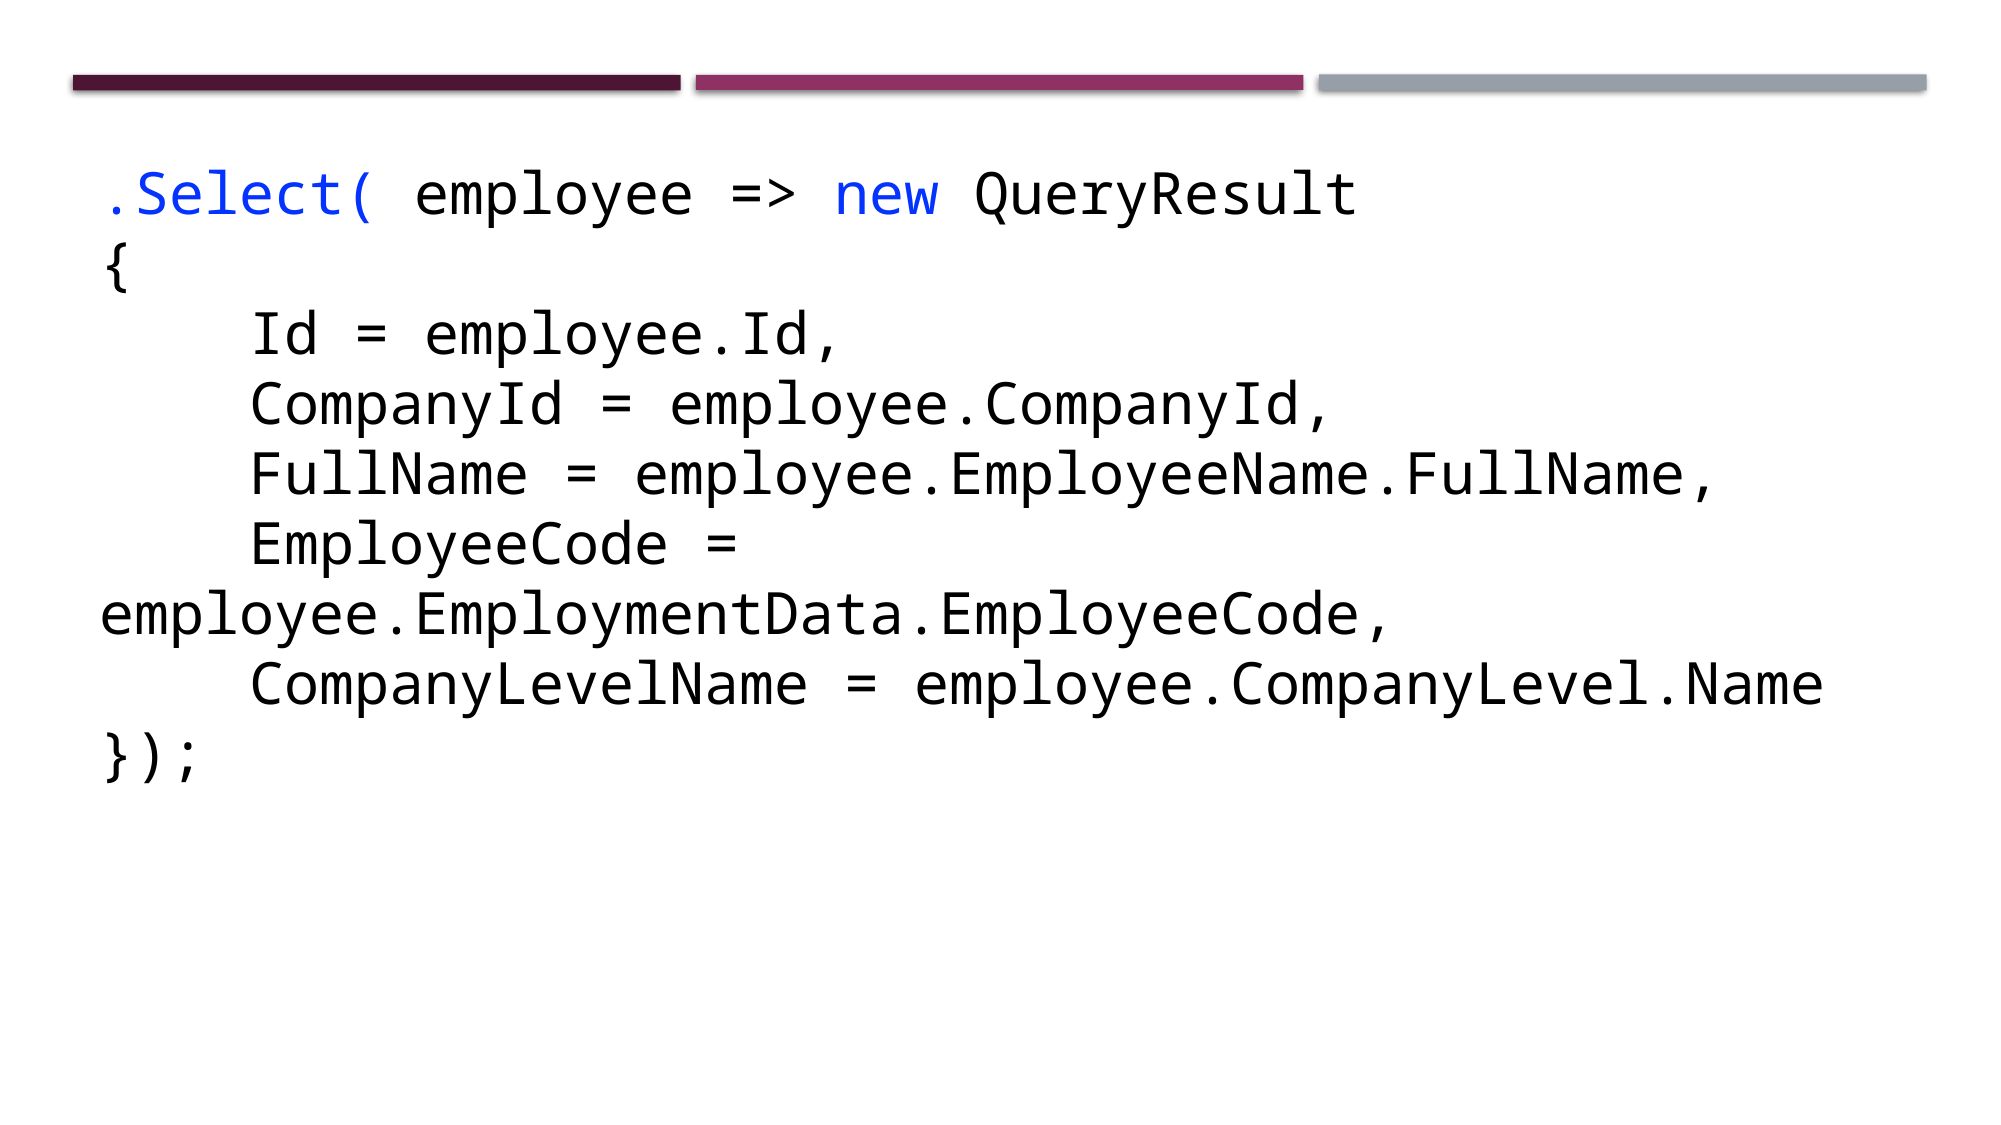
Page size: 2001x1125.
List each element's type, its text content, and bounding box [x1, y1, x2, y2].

text_box .Select( employee => new QueryResult { Id = employee.Id, CompanyId = employee.CompanyId, FullName = employee.EmployeeName.FullName, EmployeeCode = employee.EmploymentData.EmployeeCode, CompanyLevelName = employee.CompanyLevel.Name }); [85, 148, 1852, 839]
